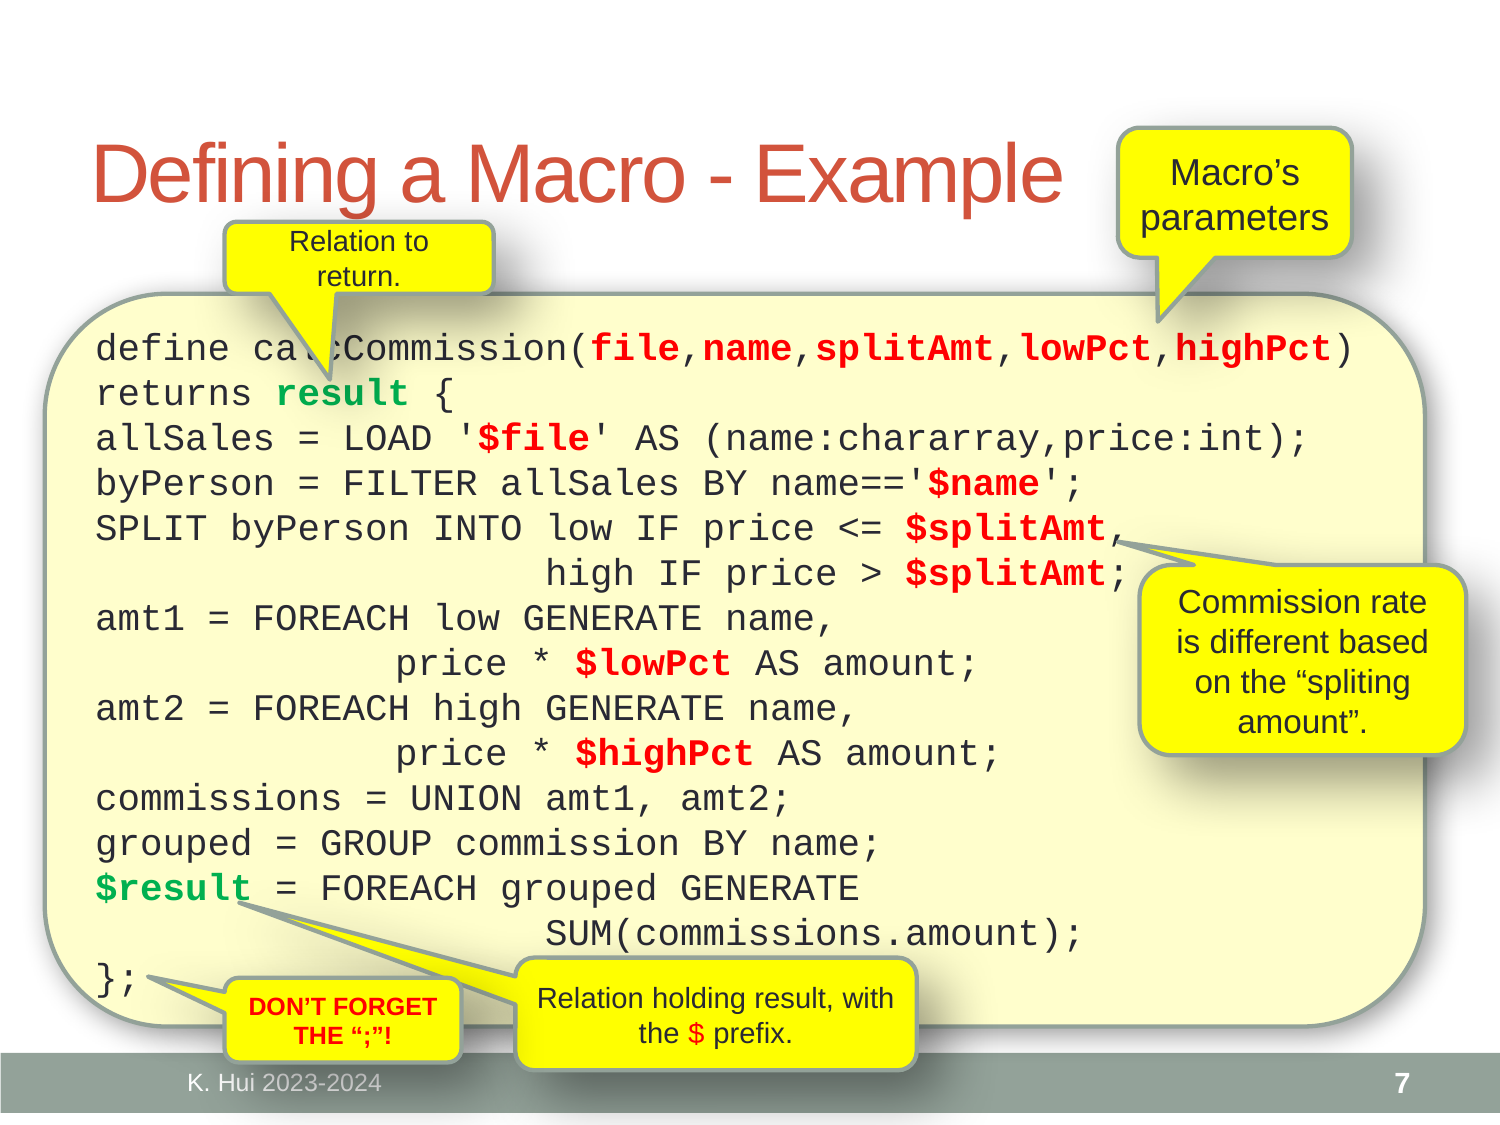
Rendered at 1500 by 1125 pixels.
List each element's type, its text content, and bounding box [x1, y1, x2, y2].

text_box define calcCommission(file,name,splitAmt,lowPct,highPct) returns result { allSales = LOAD '$file' AS (name:chararray,price:int); byPerson = FILTER allSales BY name=='$name'; SPLIT byPerson INTO low IF price <= $splitAmt, high IF price > $splitAmt; amt1 = FOREACH low GENERATE name, price * $lowPct AS amount; amt2 = FOREACH high GENERATE name, price * $highPct AS amount; commissions = UNION amt1, amt2; grouped = GROUP commission BY name; $result = FOREACH grouped GENERATE SUM(commissions.amount); }; [42, 291, 1428, 1029]
title Defining a Macro - Example [75, 87, 1425, 250]
footer K. Hui 2023-2024 [75, 1054, 236, 1109]
text_box Commission rate is different based on the “spliting amount”. [1115, 539, 1469, 758]
text_box Macro’s parameters [1115, 125, 1355, 324]
text_box DON’T FORGET THE “;”! [145, 974, 464, 1065]
slide_number 7 [1250, 1054, 1426, 1109]
text_box Relation holding result, with the $ prefix. [237, 900, 919, 1073]
text_box Relation to return. [222, 219, 496, 382]
